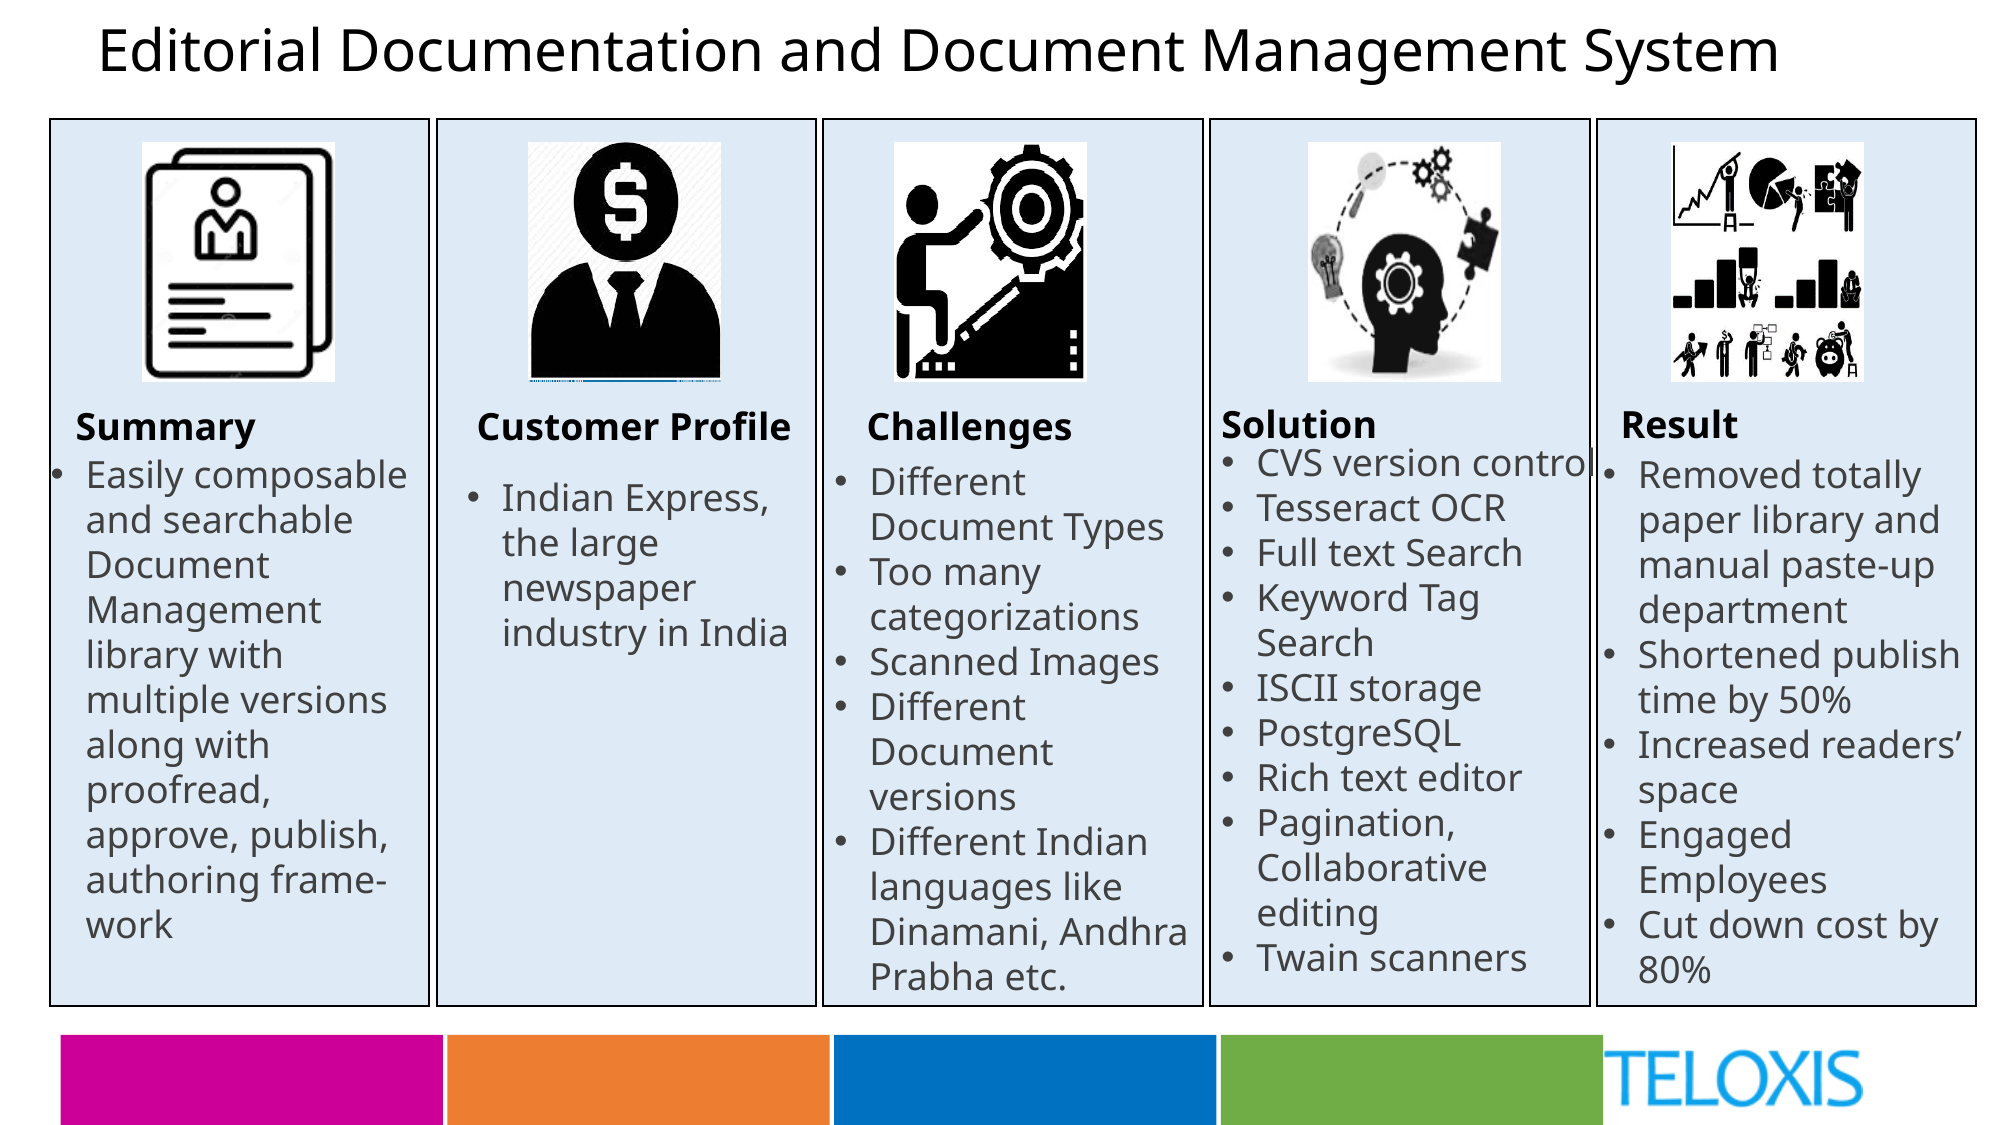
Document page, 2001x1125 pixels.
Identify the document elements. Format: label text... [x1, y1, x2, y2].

text_box [822, 119, 1204, 400]
text_box [1596, 119, 1977, 400]
picture [1308, 142, 1501, 382]
text_box [1209, 119, 1591, 400]
text_box [1209, 997, 1591, 1007]
text_box [436, 997, 817, 1007]
picture [1603, 1029, 1863, 1119]
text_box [50, 400, 1986, 997]
picture [1671, 142, 1864, 382]
picture [142, 142, 335, 382]
text_box [436, 119, 817, 400]
picture [894, 142, 1087, 382]
text_box [822, 997, 1204, 1007]
text_box Editorial Documentation and Document Management System [82, 13, 1977, 119]
picture [528, 142, 721, 382]
text_box [1596, 997, 1977, 1007]
text_box [49, 118, 430, 1007]
